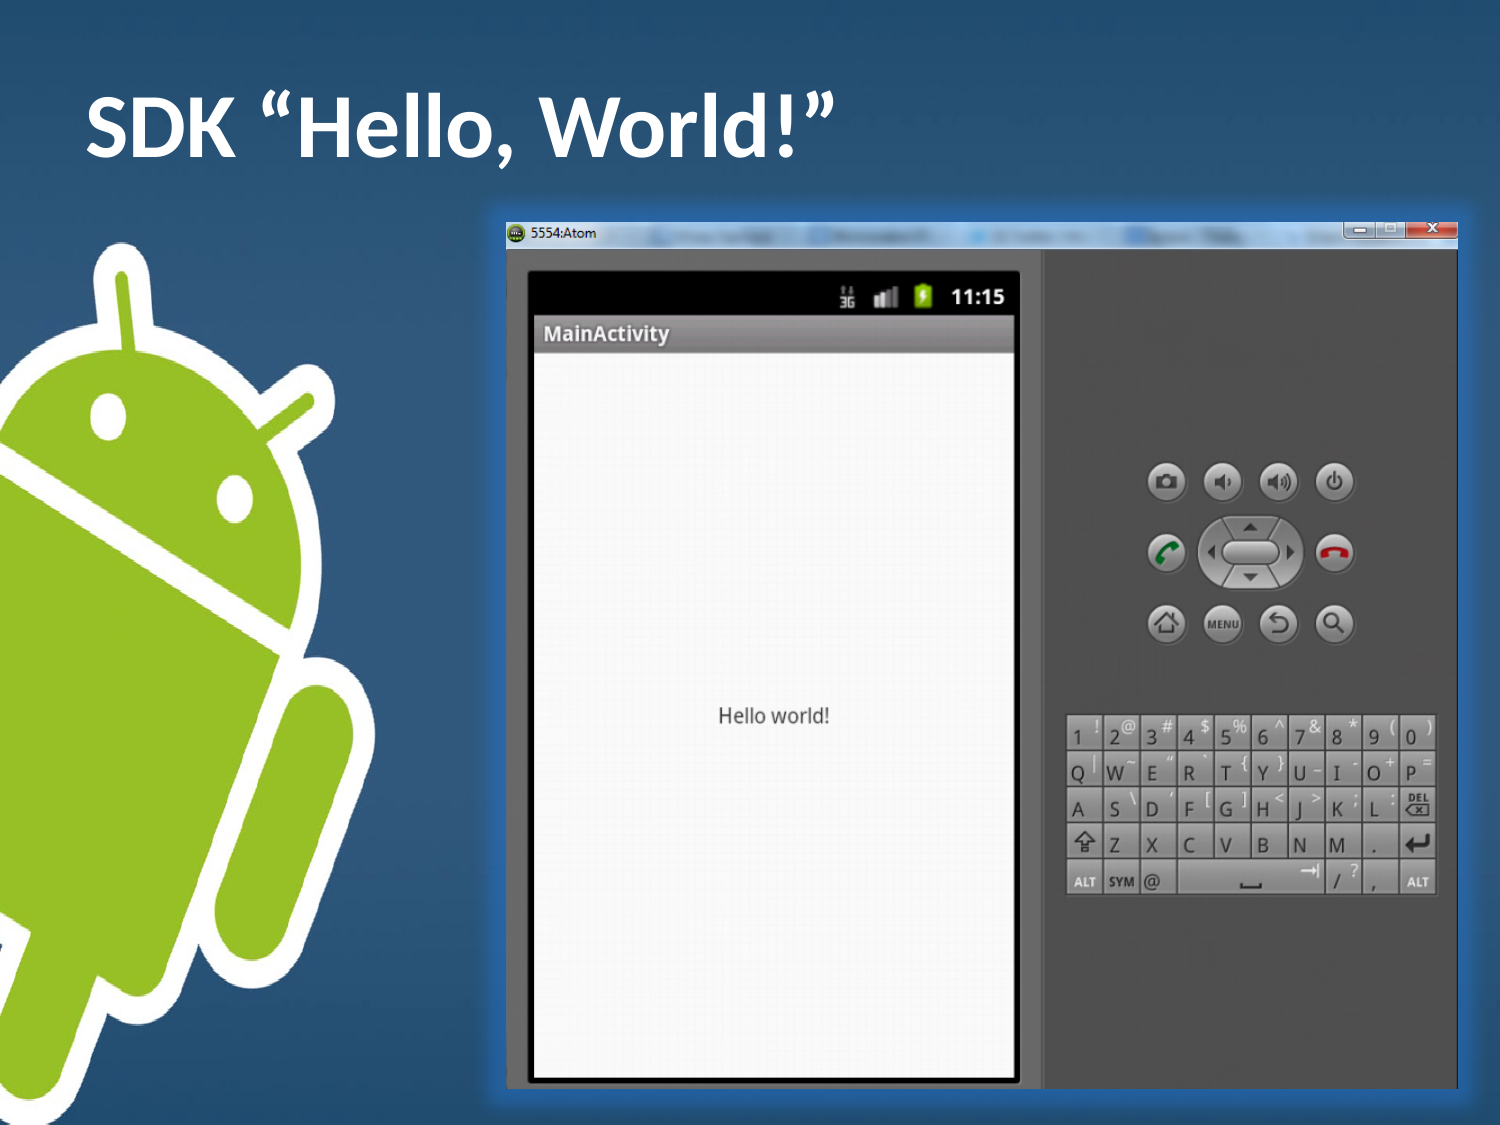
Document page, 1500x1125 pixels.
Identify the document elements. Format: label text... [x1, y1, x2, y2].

picture [505, 222, 1458, 1089]
text_box SDK “Hello, World!” [70, 0, 1346, 242]
picture [0, 0, 1500, 1125]
